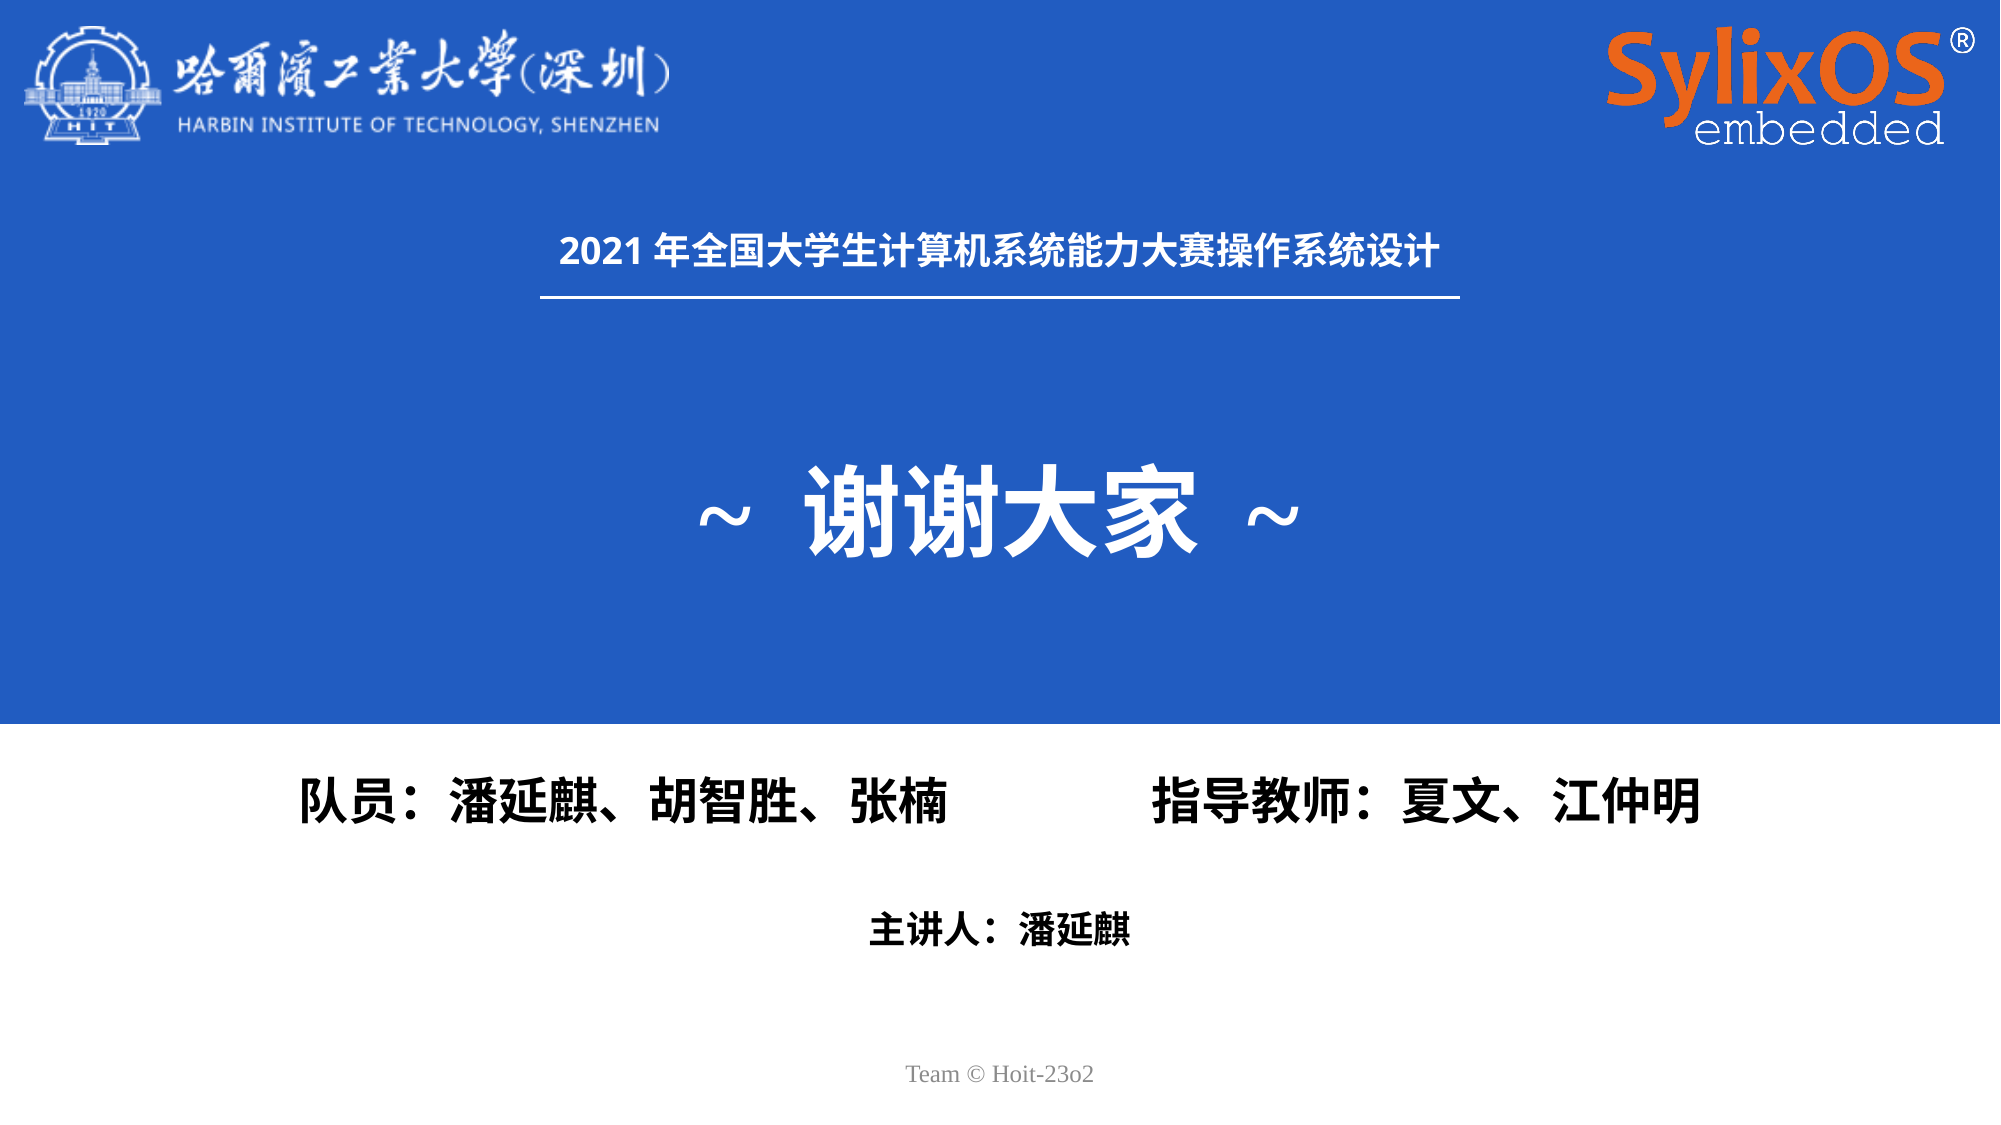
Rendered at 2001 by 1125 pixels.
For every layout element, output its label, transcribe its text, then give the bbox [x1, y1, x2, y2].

picture [24, 26, 669, 145]
picture [1606, 26, 1975, 145]
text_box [352, 219, 1648, 298]
footer Team © Hoit-23o2 [662, 1042, 1338, 1103]
text_box ~ 谢谢大家 ~ [163, 442, 1837, 577]
text_box 队员：潘延麒、胡智胜、张楠 指导教师：夏文、江仲明 [249, 768, 1750, 930]
text_box 主讲人：潘延麒 [391, 930, 1609, 959]
text_box [0, 0, 2000, 725]
